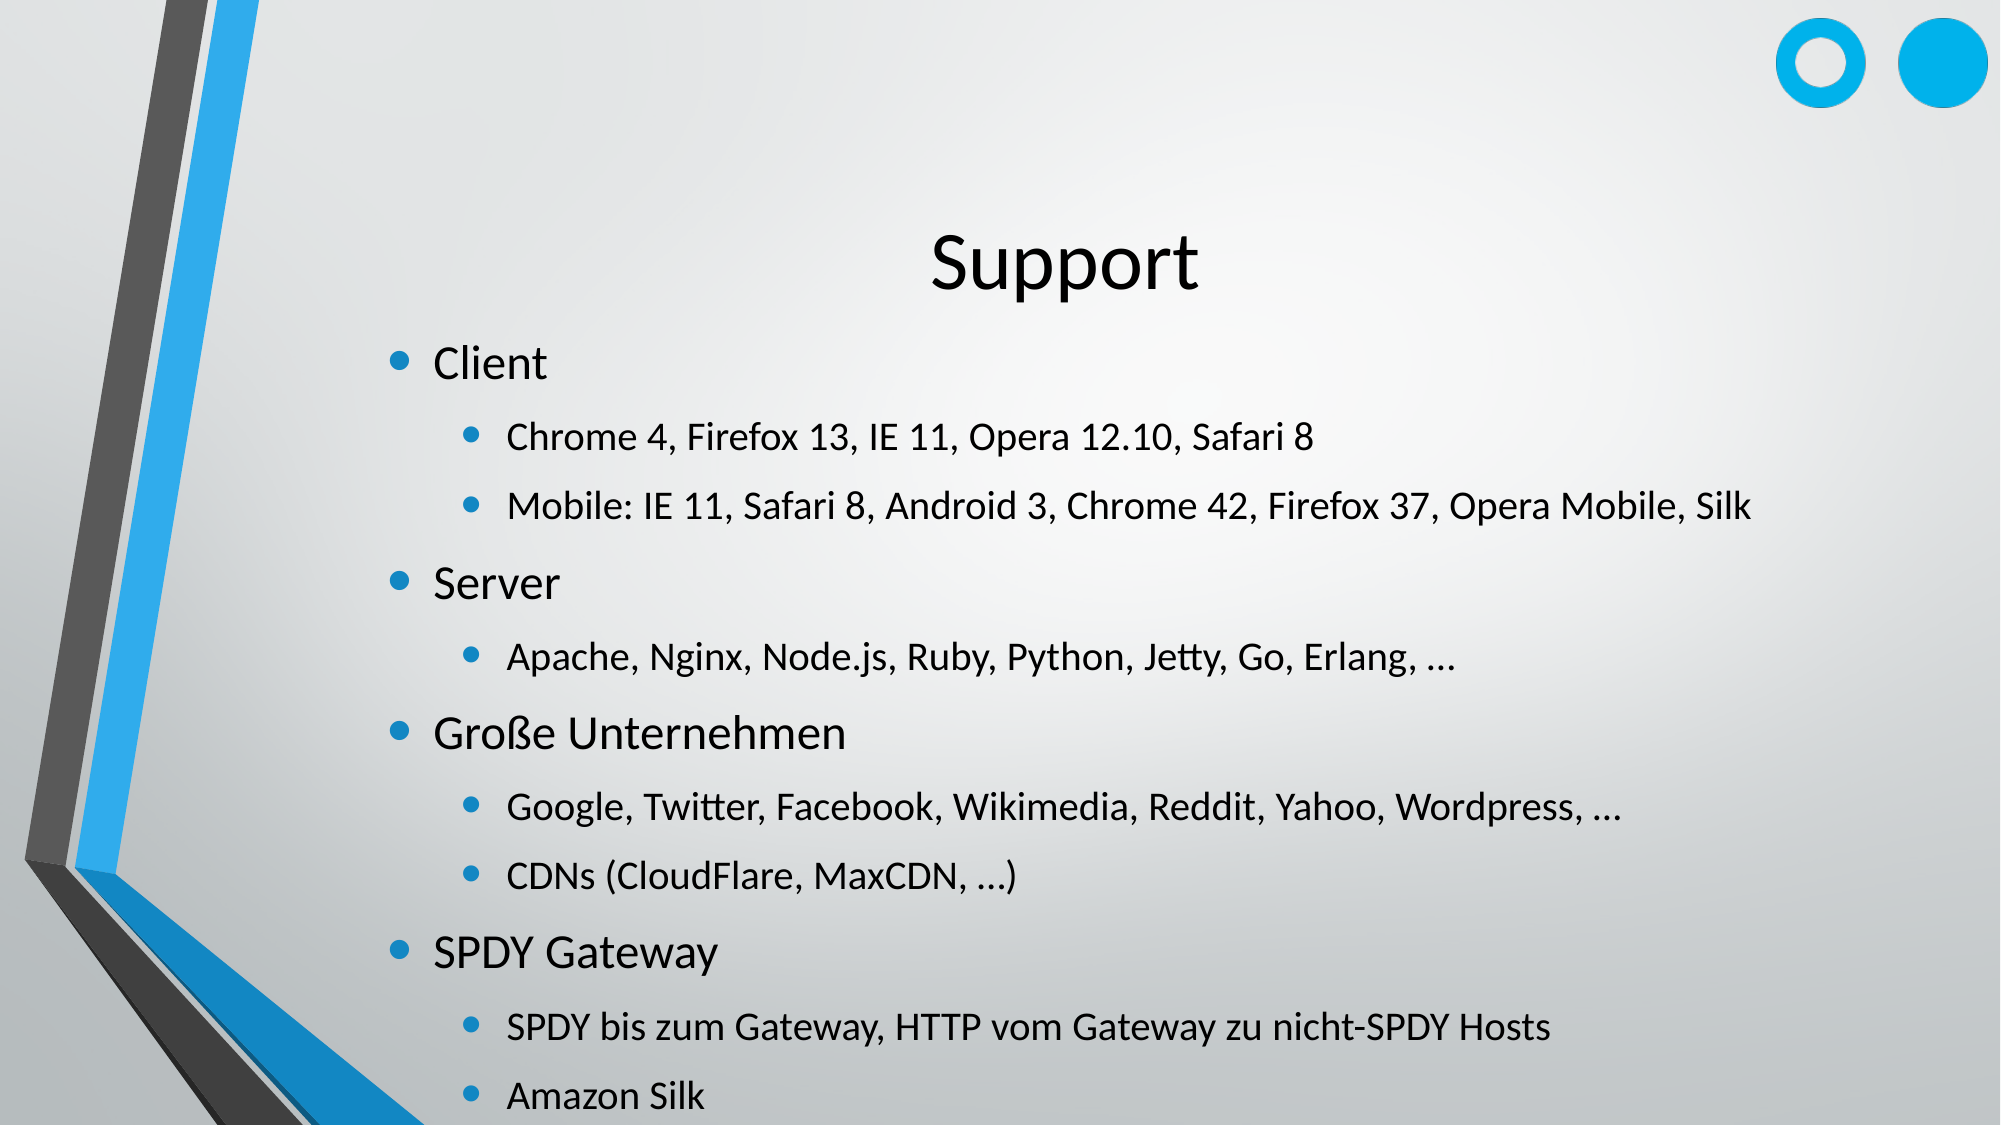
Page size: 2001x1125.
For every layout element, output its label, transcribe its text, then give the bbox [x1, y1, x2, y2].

title Support [243, 112, 1887, 400]
list Client Chrome 4, Firefox 13, IE 11, Opera 12.10, Safari 8 Mobile: IE 11, Safari 8, Android 3, Chrome 42, Firefox 37, Opera Mobile, Silk Server Apache, Nginx, Node.js, Ruby, Python, Jetty, Go, Erlang, … Große Unternehmen Google, Twitter, Facebook, Wikimedia, Reddit, Yahoo, Wordpress, … CDNs (CloudFlare, MaxCDN, …) SPDY Gateway SPDY bis zum Gateway, HTTP vom Gateway zu nicht-SPDY Hosts Amazon Silk [372, 323, 1887, 1125]
picture [1771, 11, 1993, 116]
